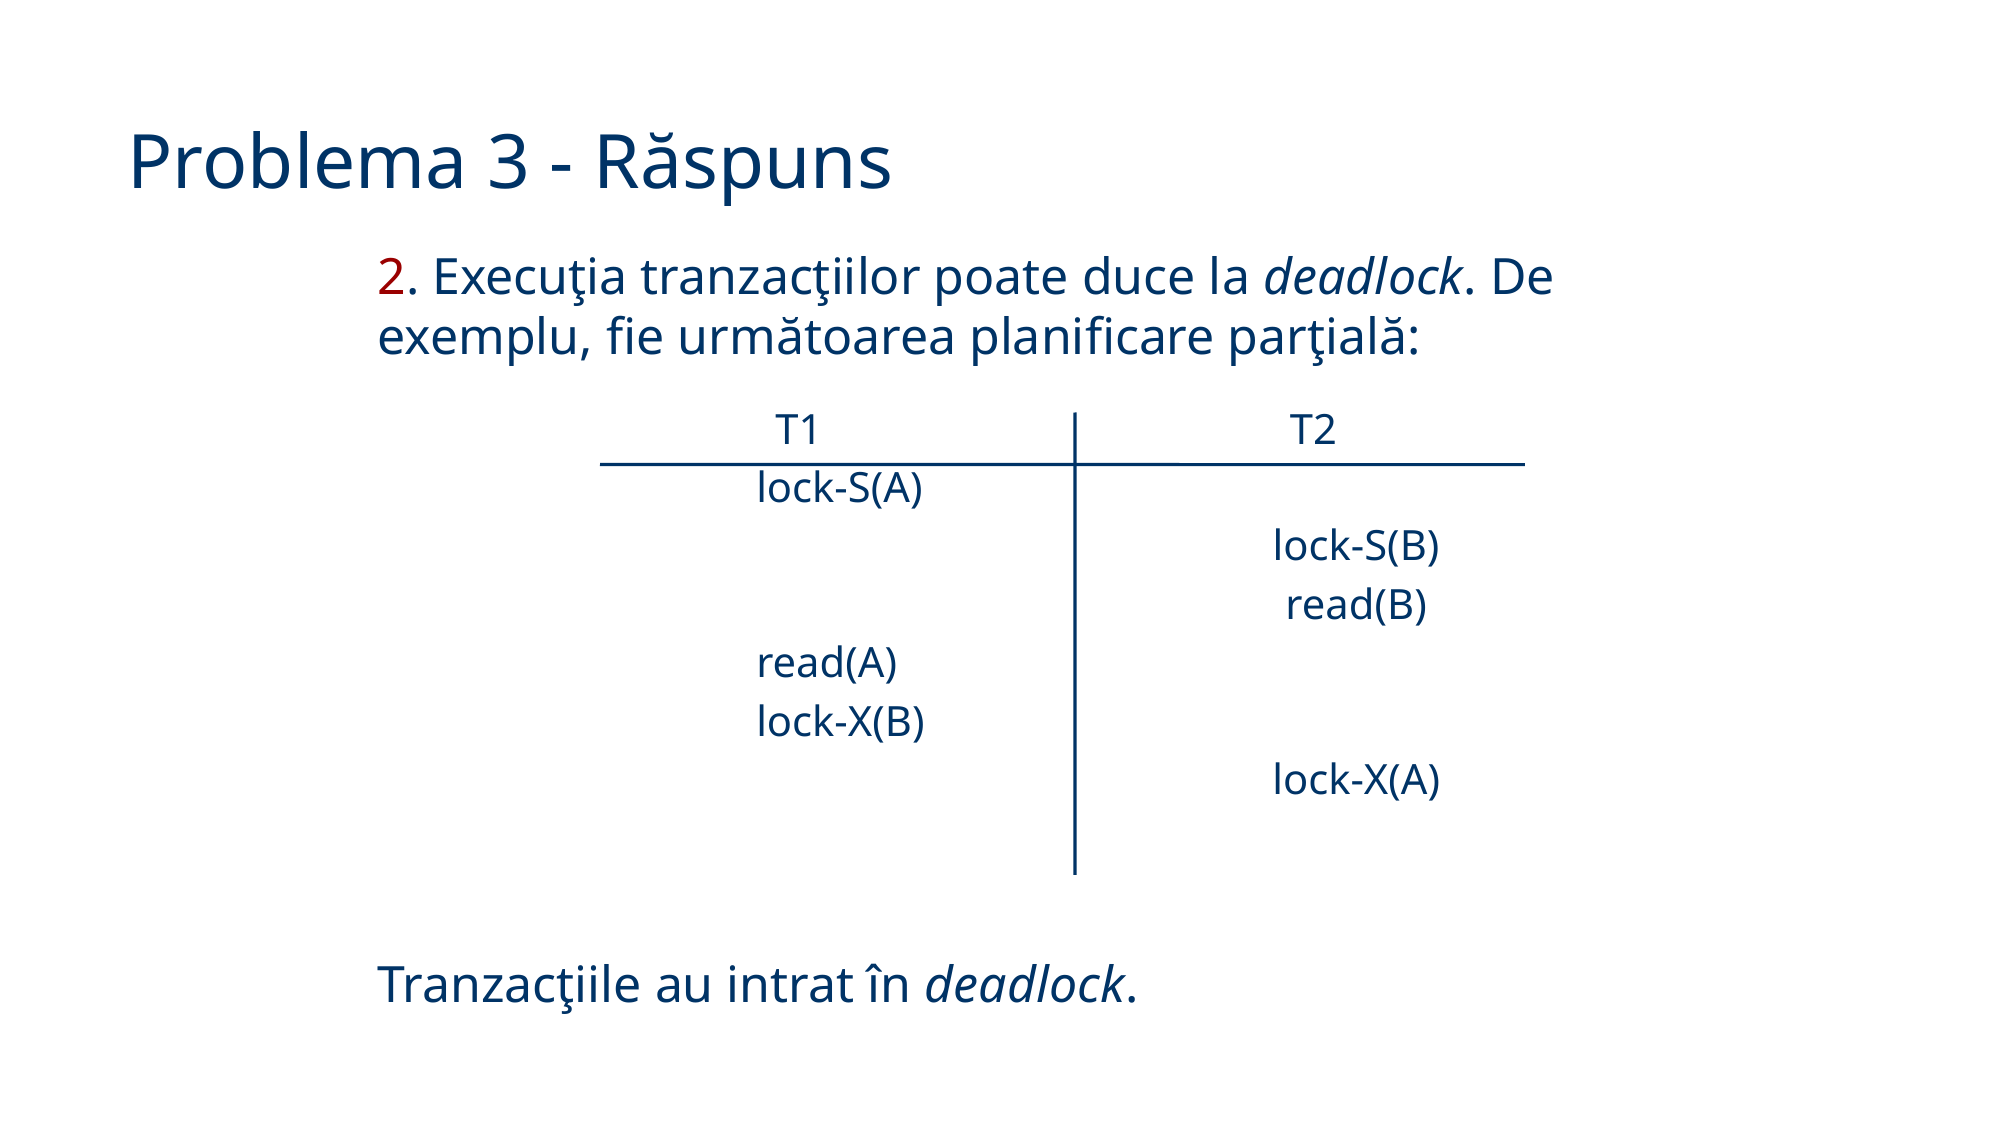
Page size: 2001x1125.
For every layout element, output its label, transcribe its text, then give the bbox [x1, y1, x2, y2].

title Problema 3 - Răspuns [112, 105, 1373, 212]
subtitle 2. Execuţia tranzacţiilor poate duce la deadlock. De exemplu, fie următoarea planificare parţială: T1 T2 lock-S(A) lock-S(B) read(B) read(A) lock-X(B) lock-X(A) Tranzacţiile au intrat în deadlock. [362, 237, 1750, 1075]
